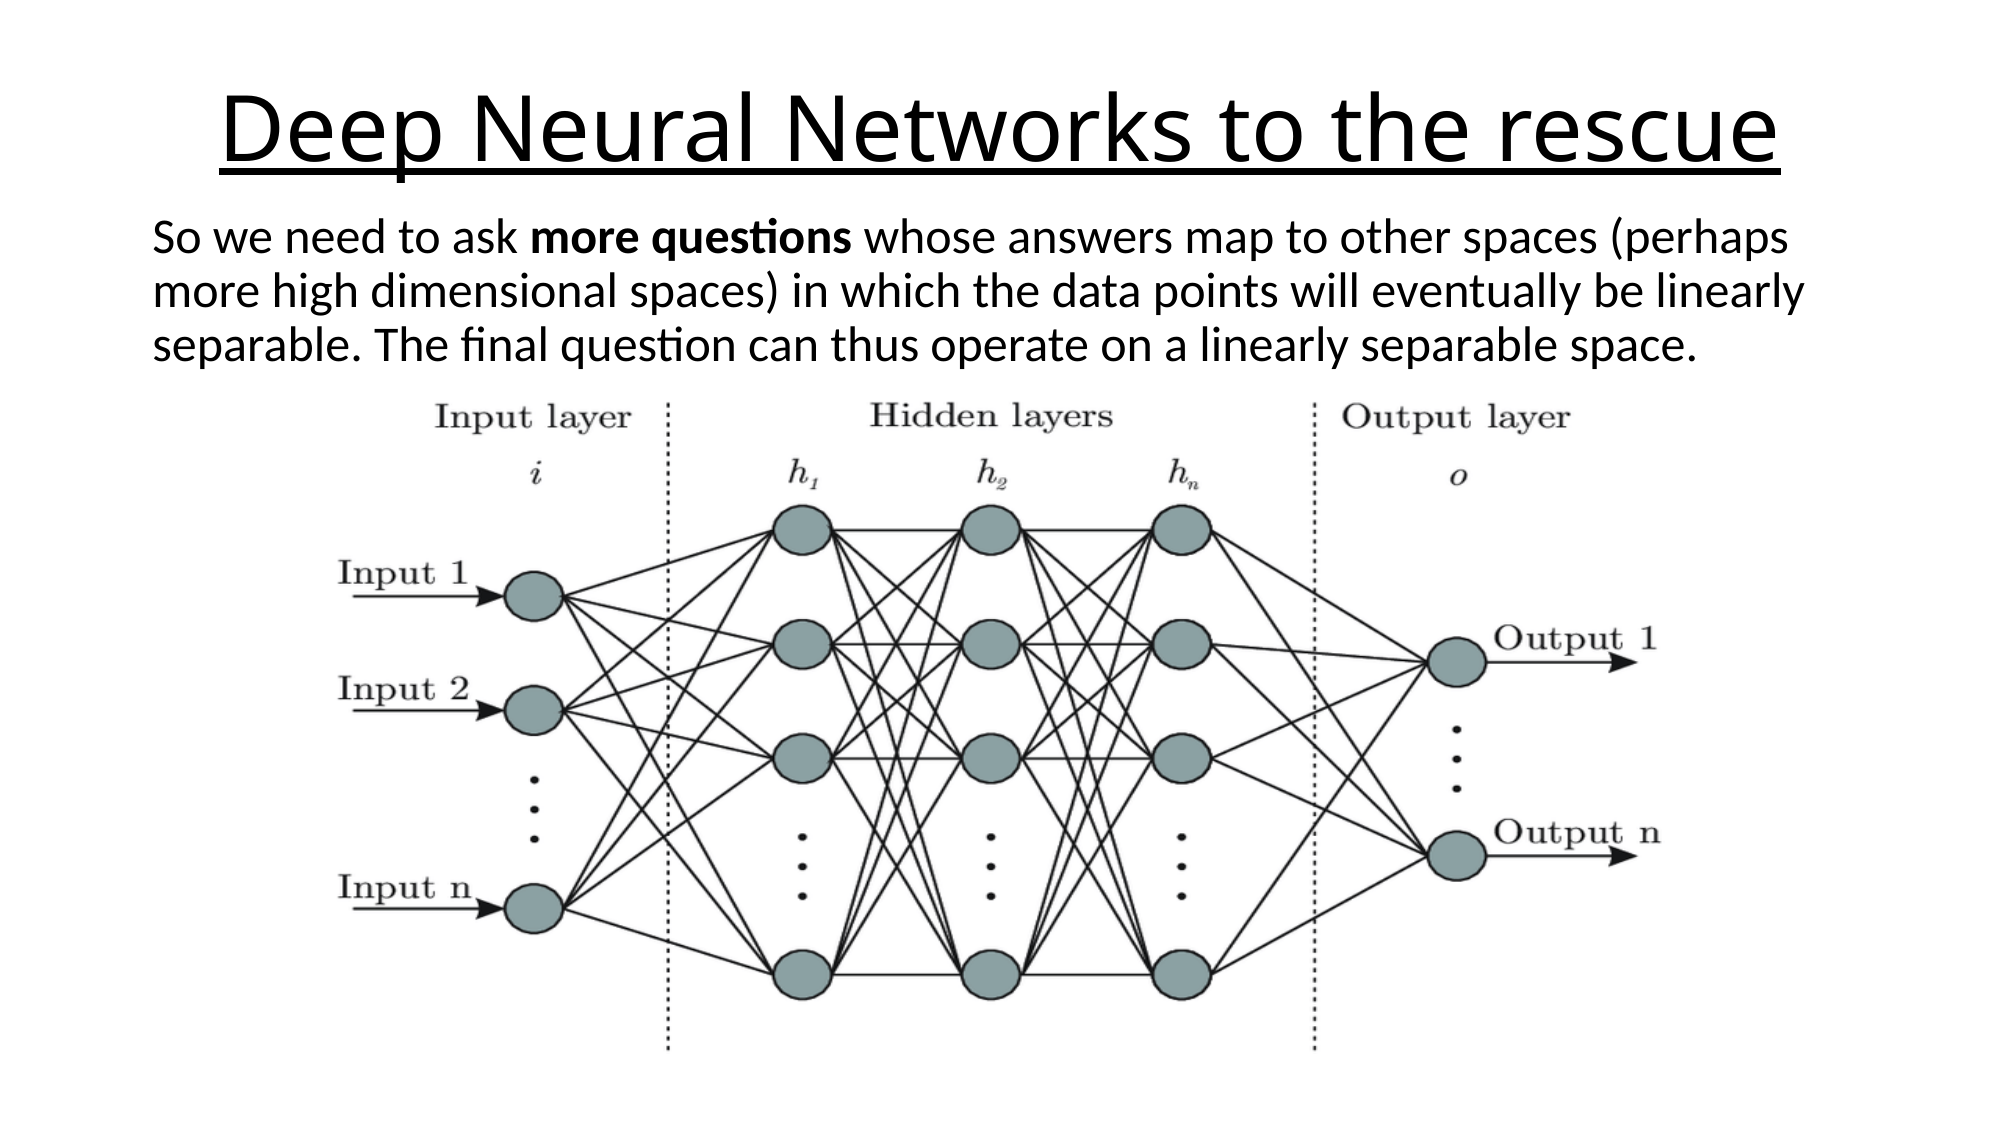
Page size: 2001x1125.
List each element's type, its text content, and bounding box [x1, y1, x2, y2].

picture [335, 400, 1665, 1054]
title Deep Neural Networks to the rescue [137, 59, 1863, 203]
list So we need to ask more questions whose answers map to other spaces (perhaps more high dimensional spaces) in which the data points will eventually be linearly separable. The final question can thus operate on a linearly separable space. [137, 203, 1863, 1014]
